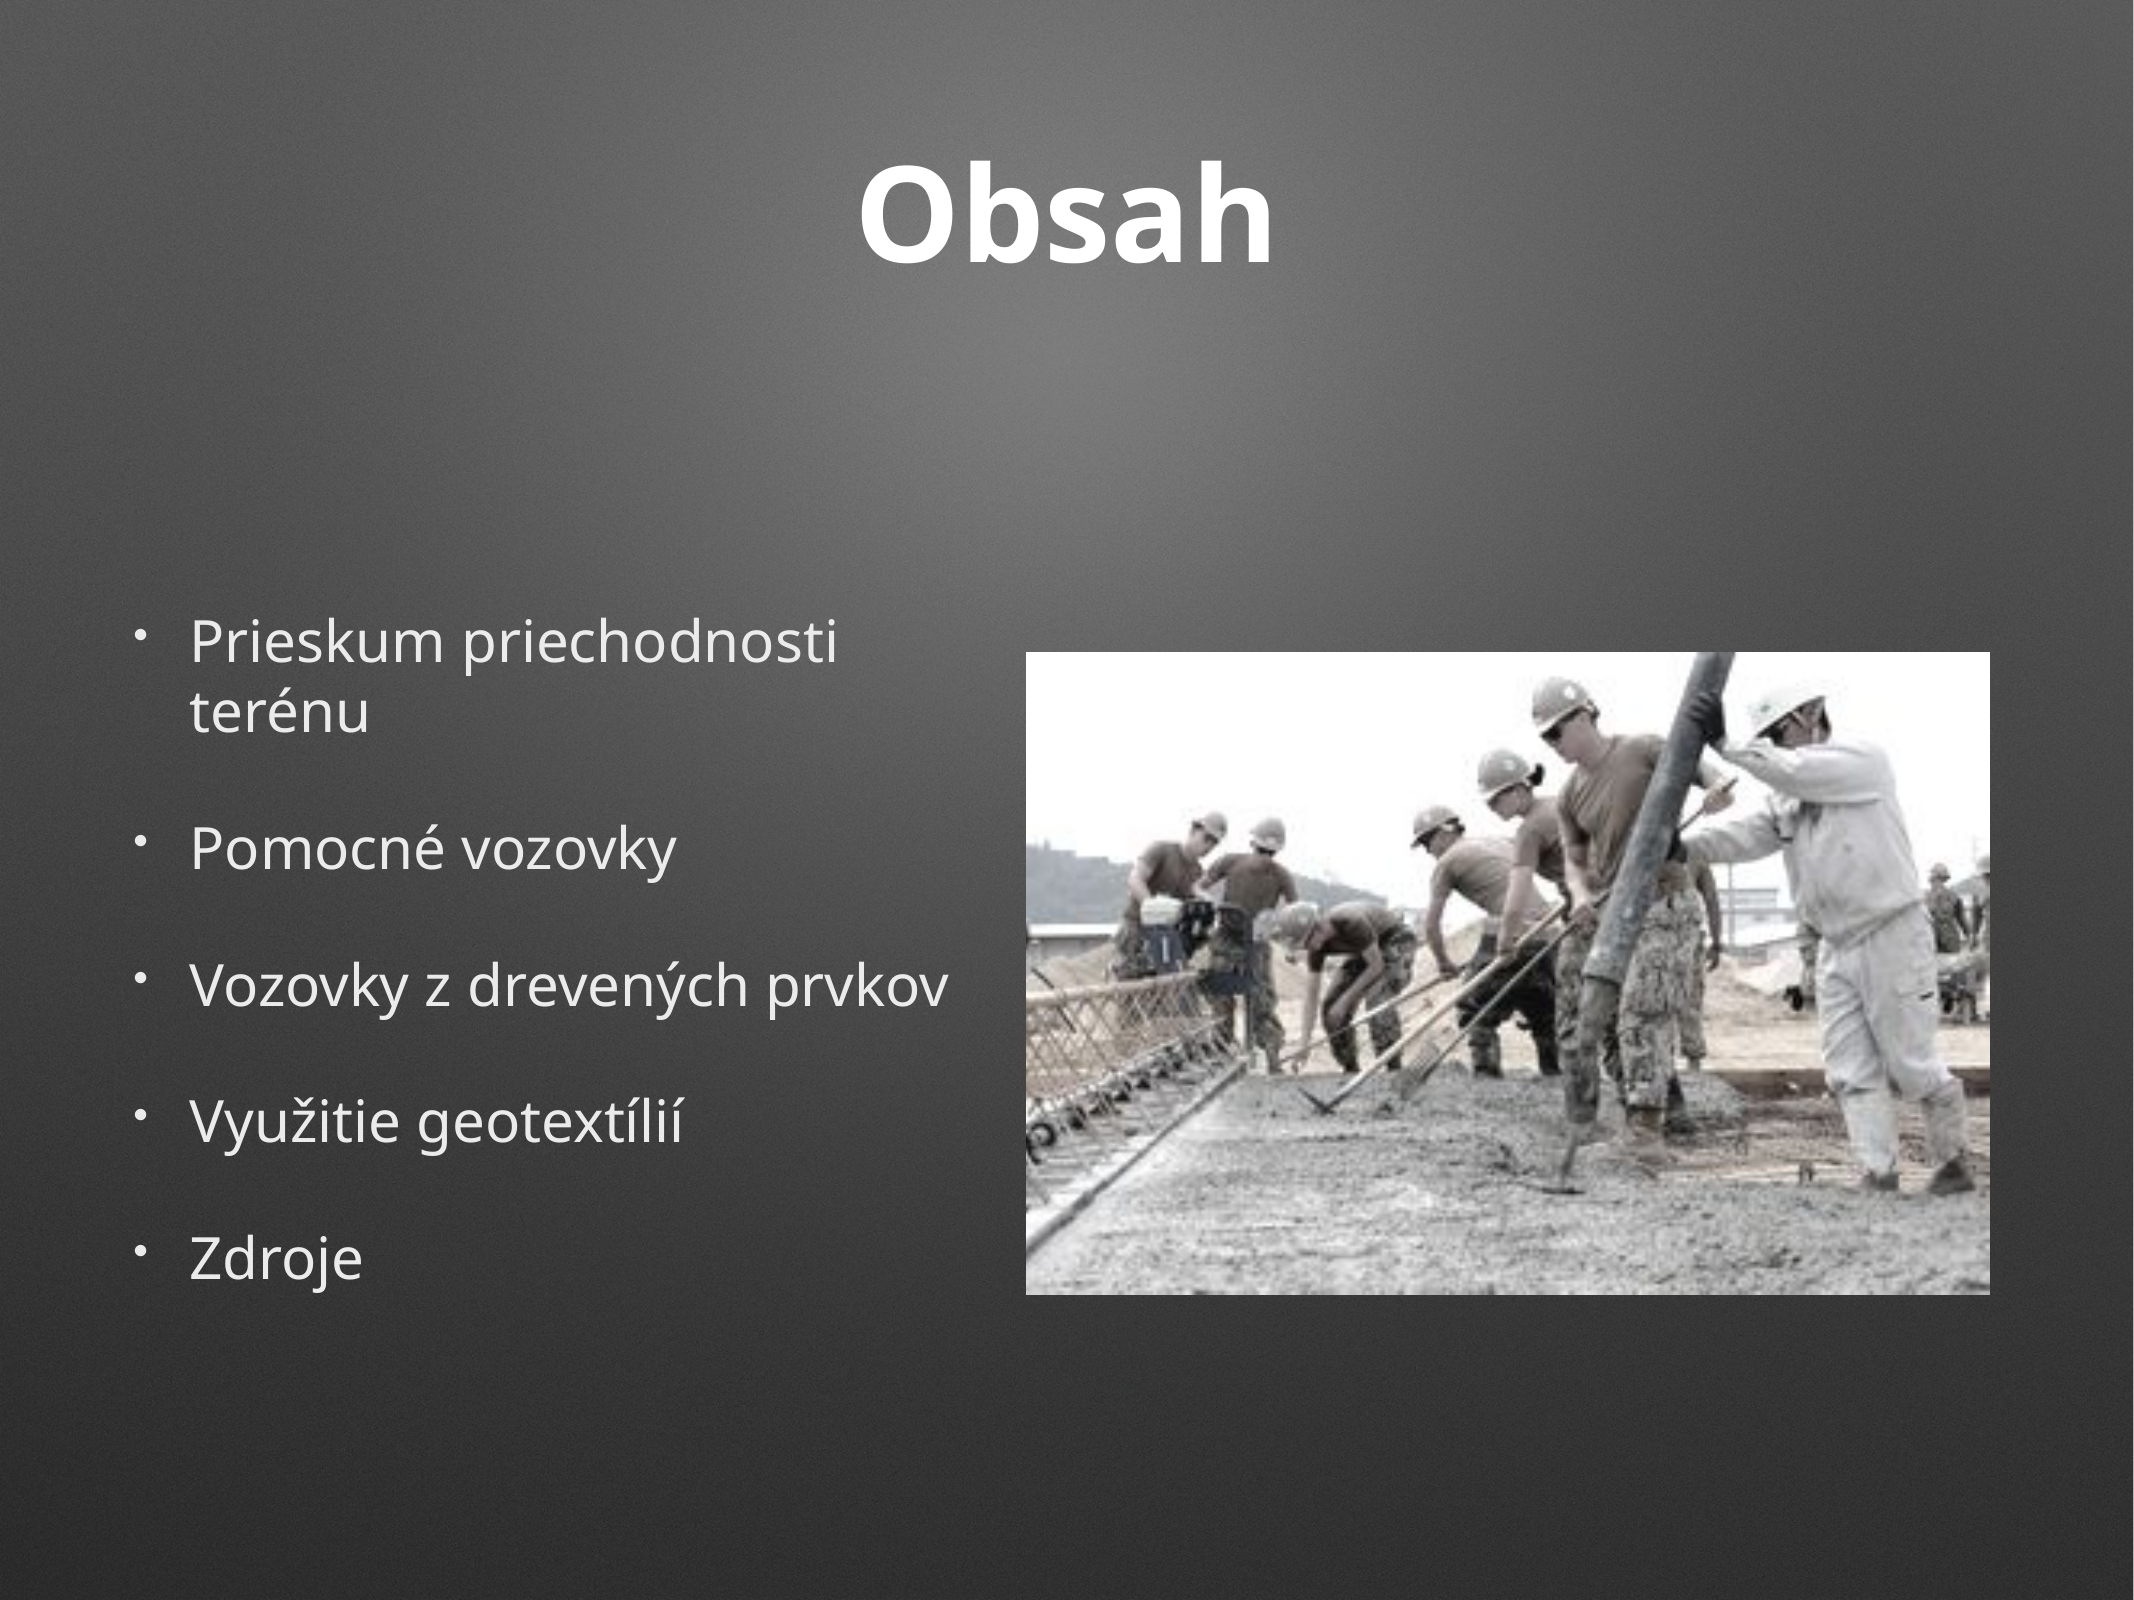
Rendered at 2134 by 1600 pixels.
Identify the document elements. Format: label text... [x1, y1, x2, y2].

picture [0, 0, 2134, 1600]
title Obsah [124, 32, 2009, 386]
list Prieskum priechodnosti terénu Pomocné vozovky Vozovky z drevených prvkov Využitie geotextílií Zdroje [124, 389, 1009, 1507]
